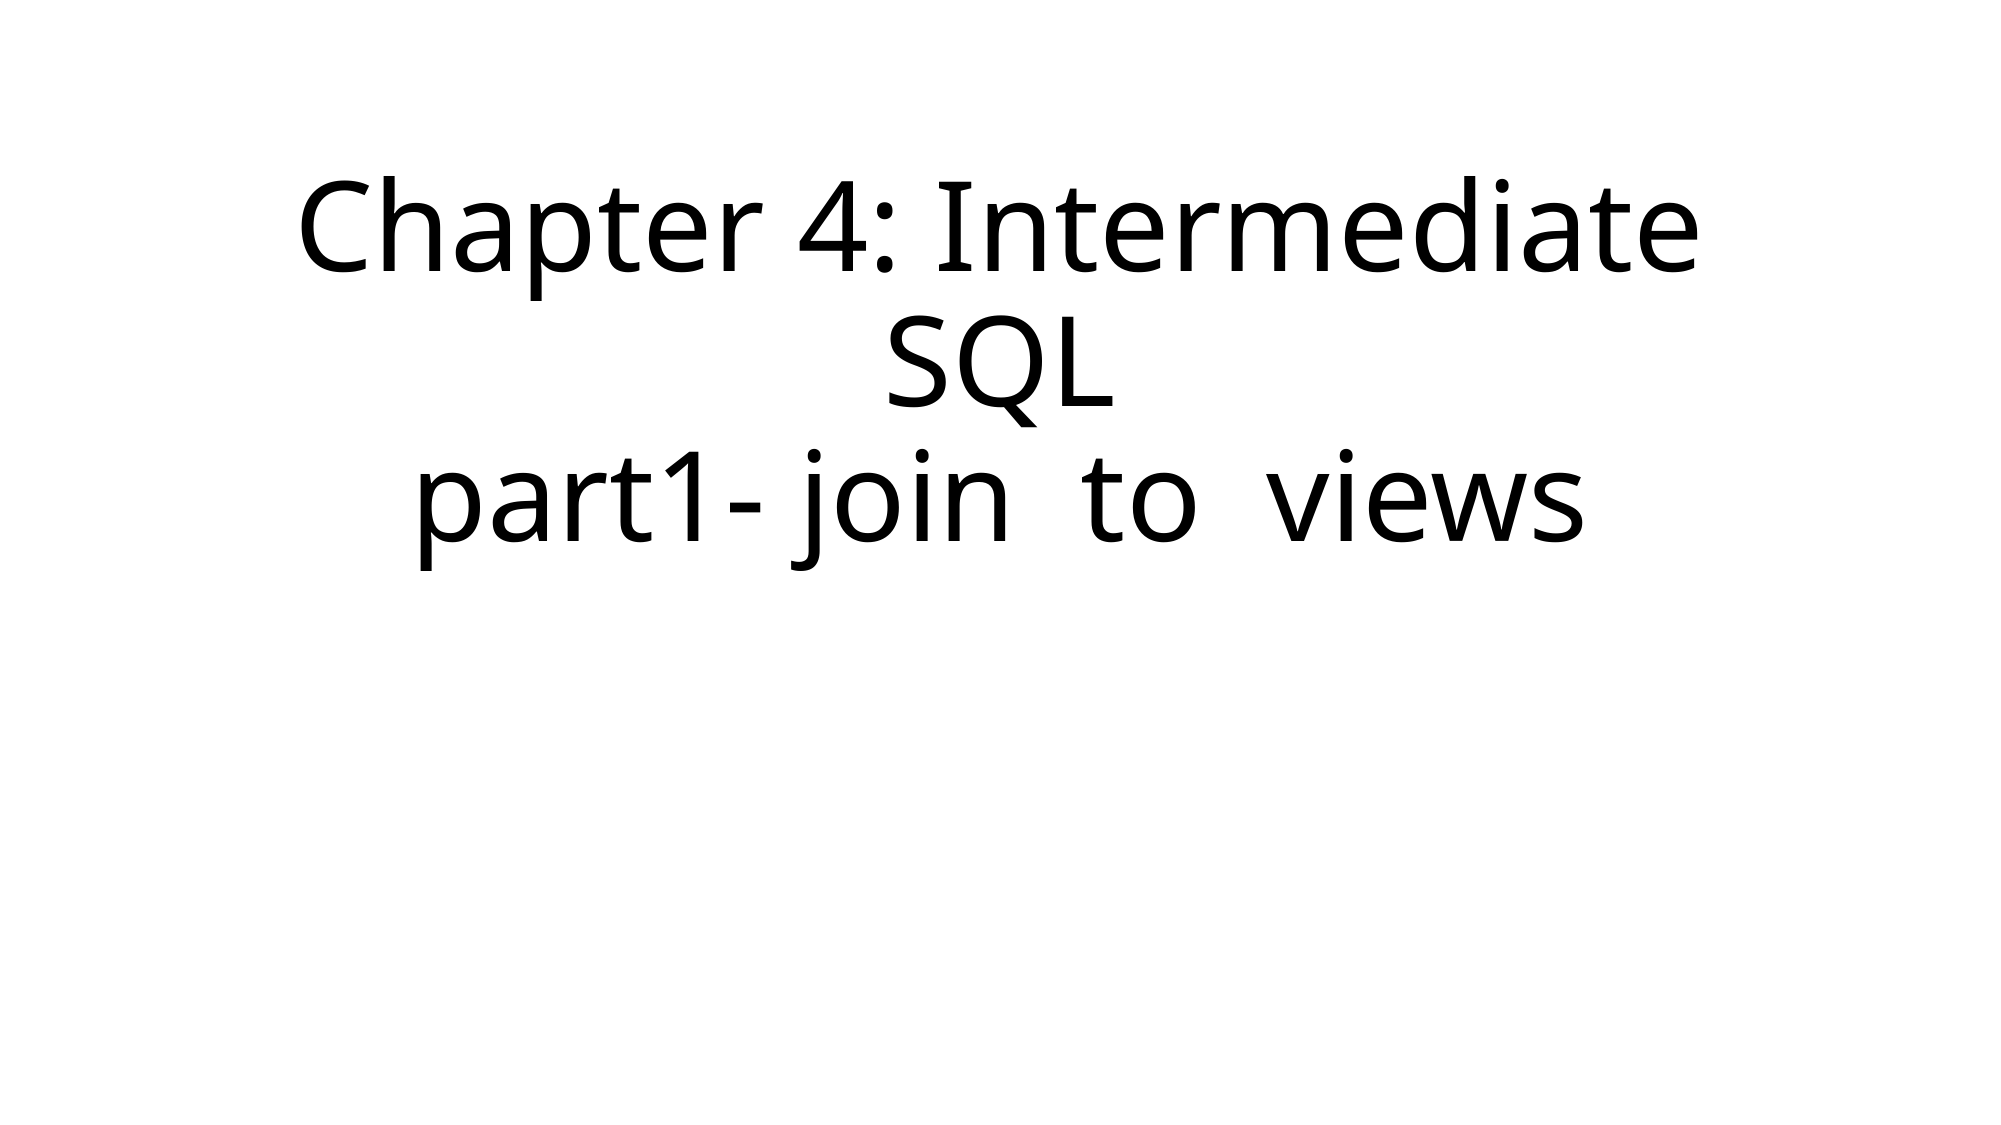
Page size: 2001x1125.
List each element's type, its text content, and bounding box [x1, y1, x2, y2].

title Chapter 4: Intermediate SQL part1- join to views [249, 184, 1750, 576]
